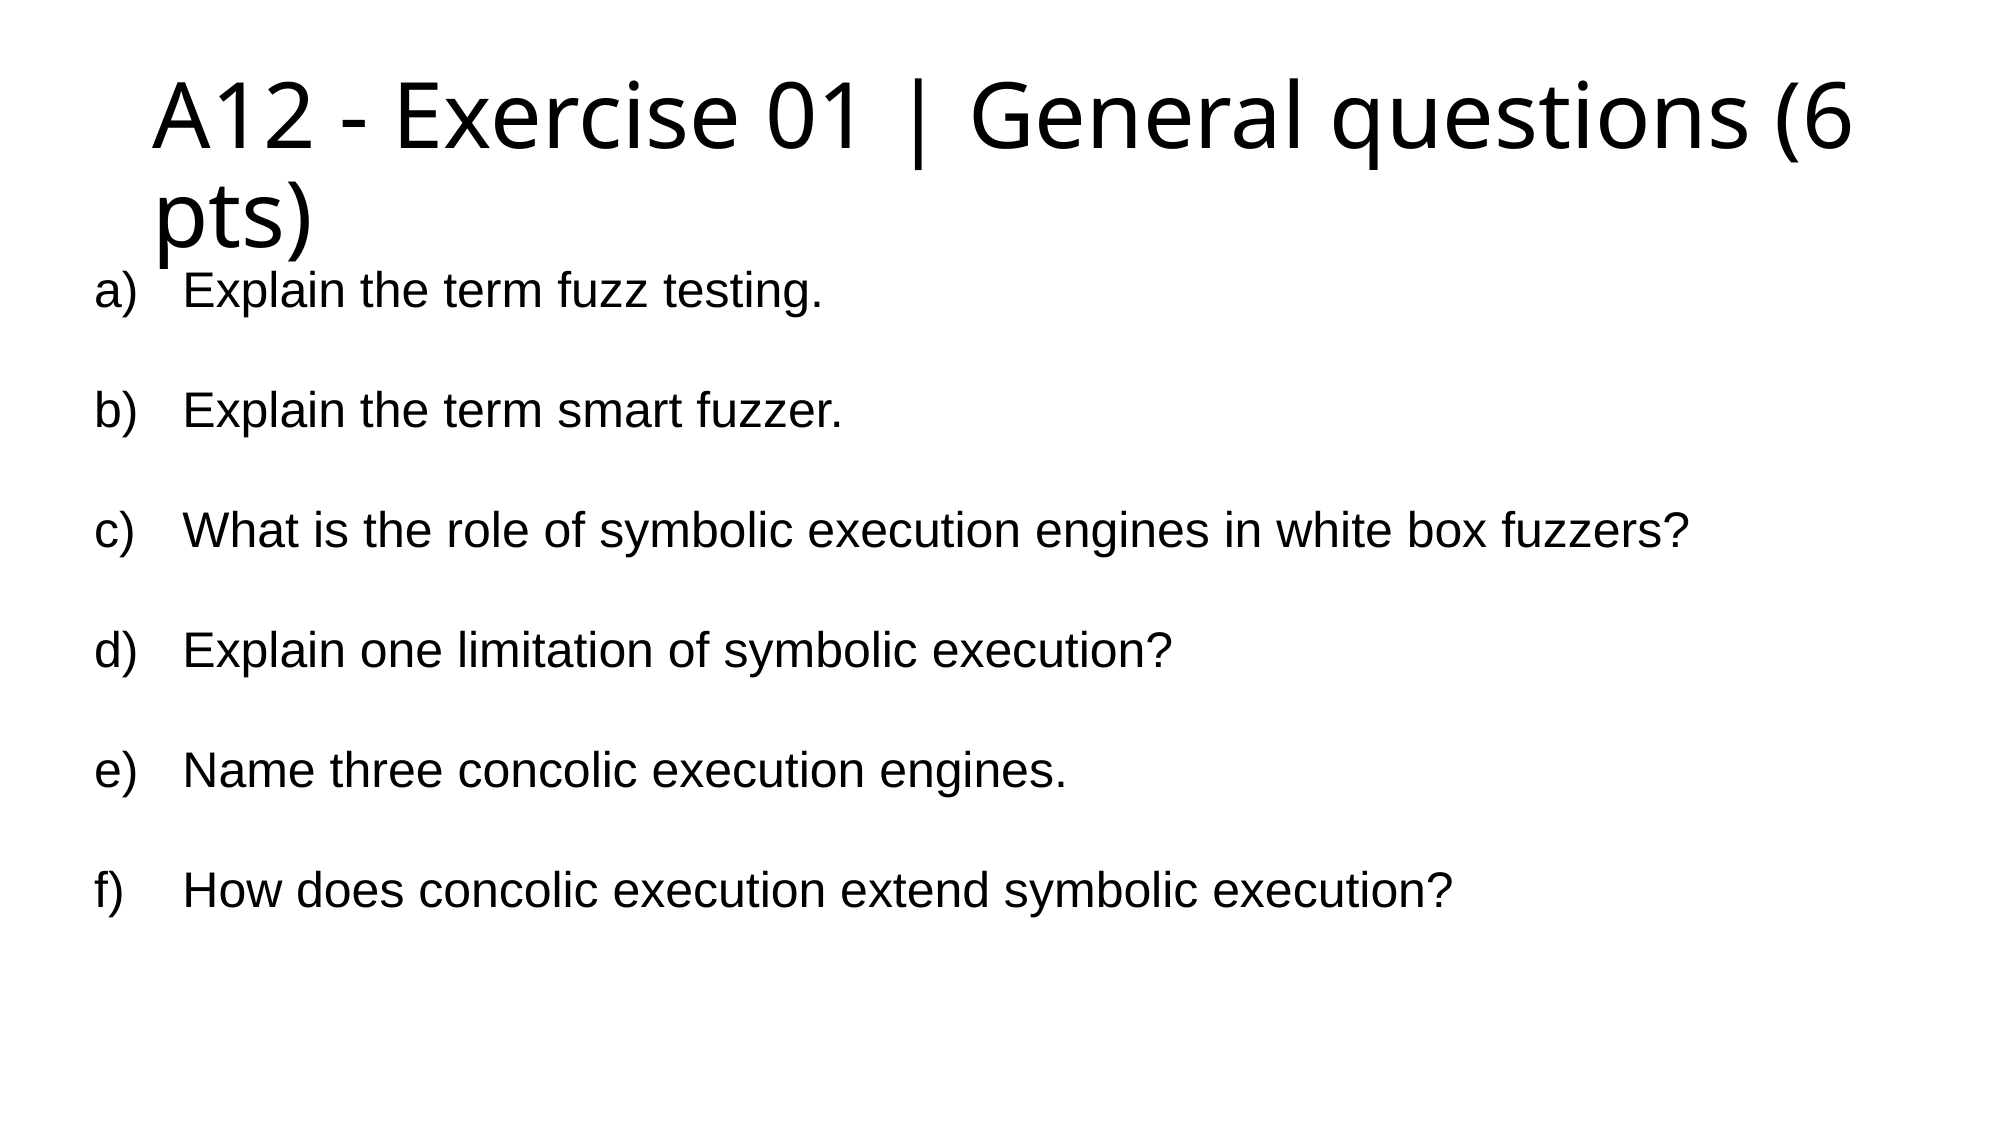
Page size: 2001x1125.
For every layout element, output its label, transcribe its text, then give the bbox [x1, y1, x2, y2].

title A12 - Exercise 01 | General questions (6 pts) [137, 59, 1930, 278]
text_box a) Explain the term fuzz testing. b) Explain the term smart fuzzer. c) What is the role of symbolic execution engines in white box fuzzers? d) Explain one limitation of symbolic execution? e) Name three concolic execution engines. f) How does concolic execution extend symbolic execution? [79, 250, 1921, 925]
